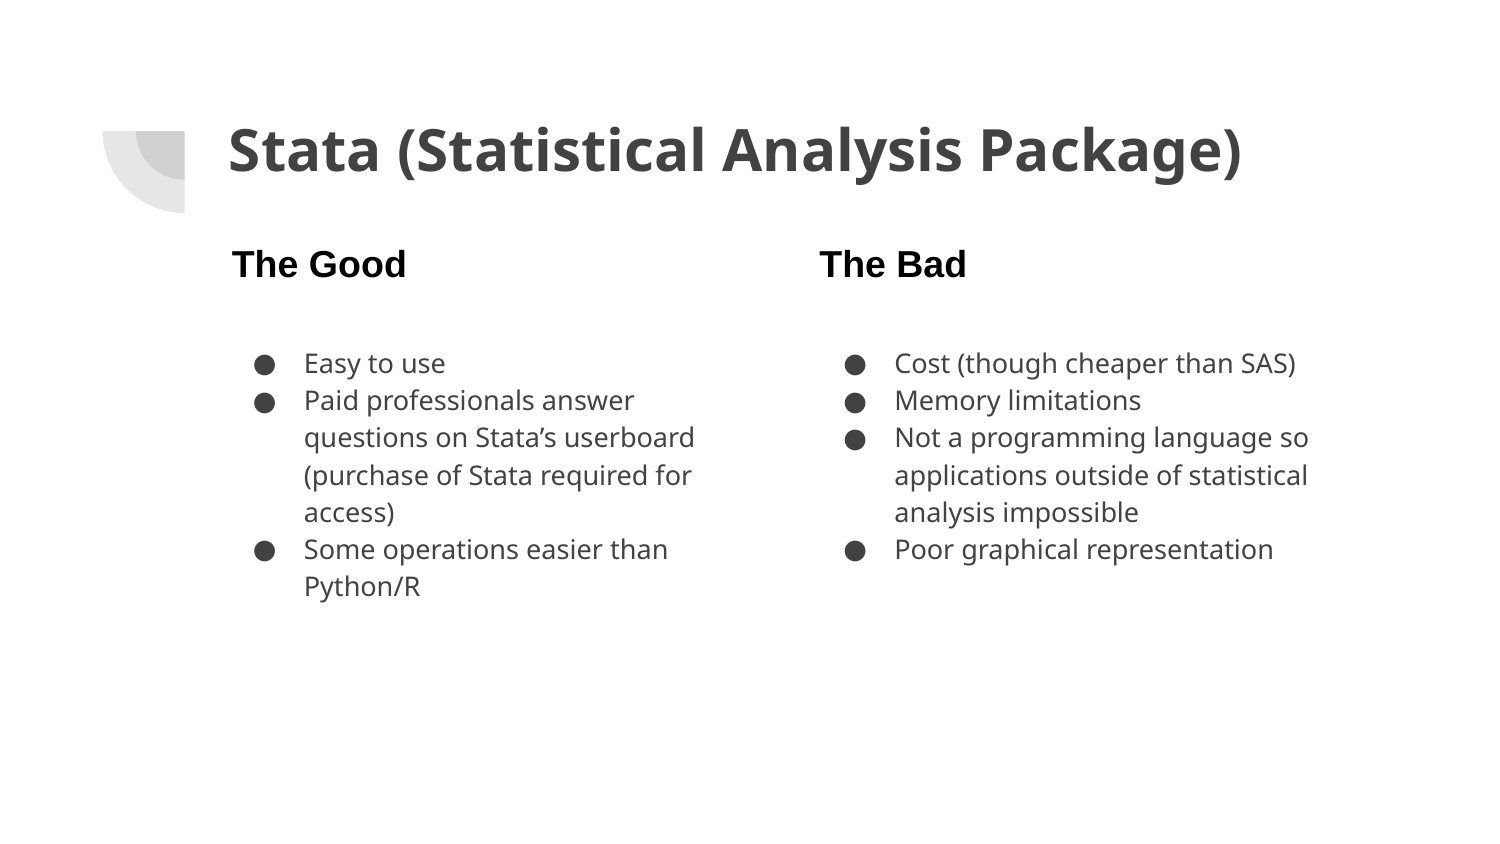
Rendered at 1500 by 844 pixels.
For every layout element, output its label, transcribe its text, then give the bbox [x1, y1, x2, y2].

title Stata (Statistical Analysis Package) [213, 98, 1368, 263]
list Easy to use Paid professionals answer questions on Stata’s userboard (purchase of Stata required for access) Some operations easier than Python/R [213, 326, 777, 744]
text_box The Bad [804, 225, 1366, 301]
list Cost (though cheaper than SAS) Memory limitations Not a programming language so applications outside of statistical analysis impossible Poor graphical representation [804, 326, 1368, 744]
text_box The Good [216, 225, 778, 301]
